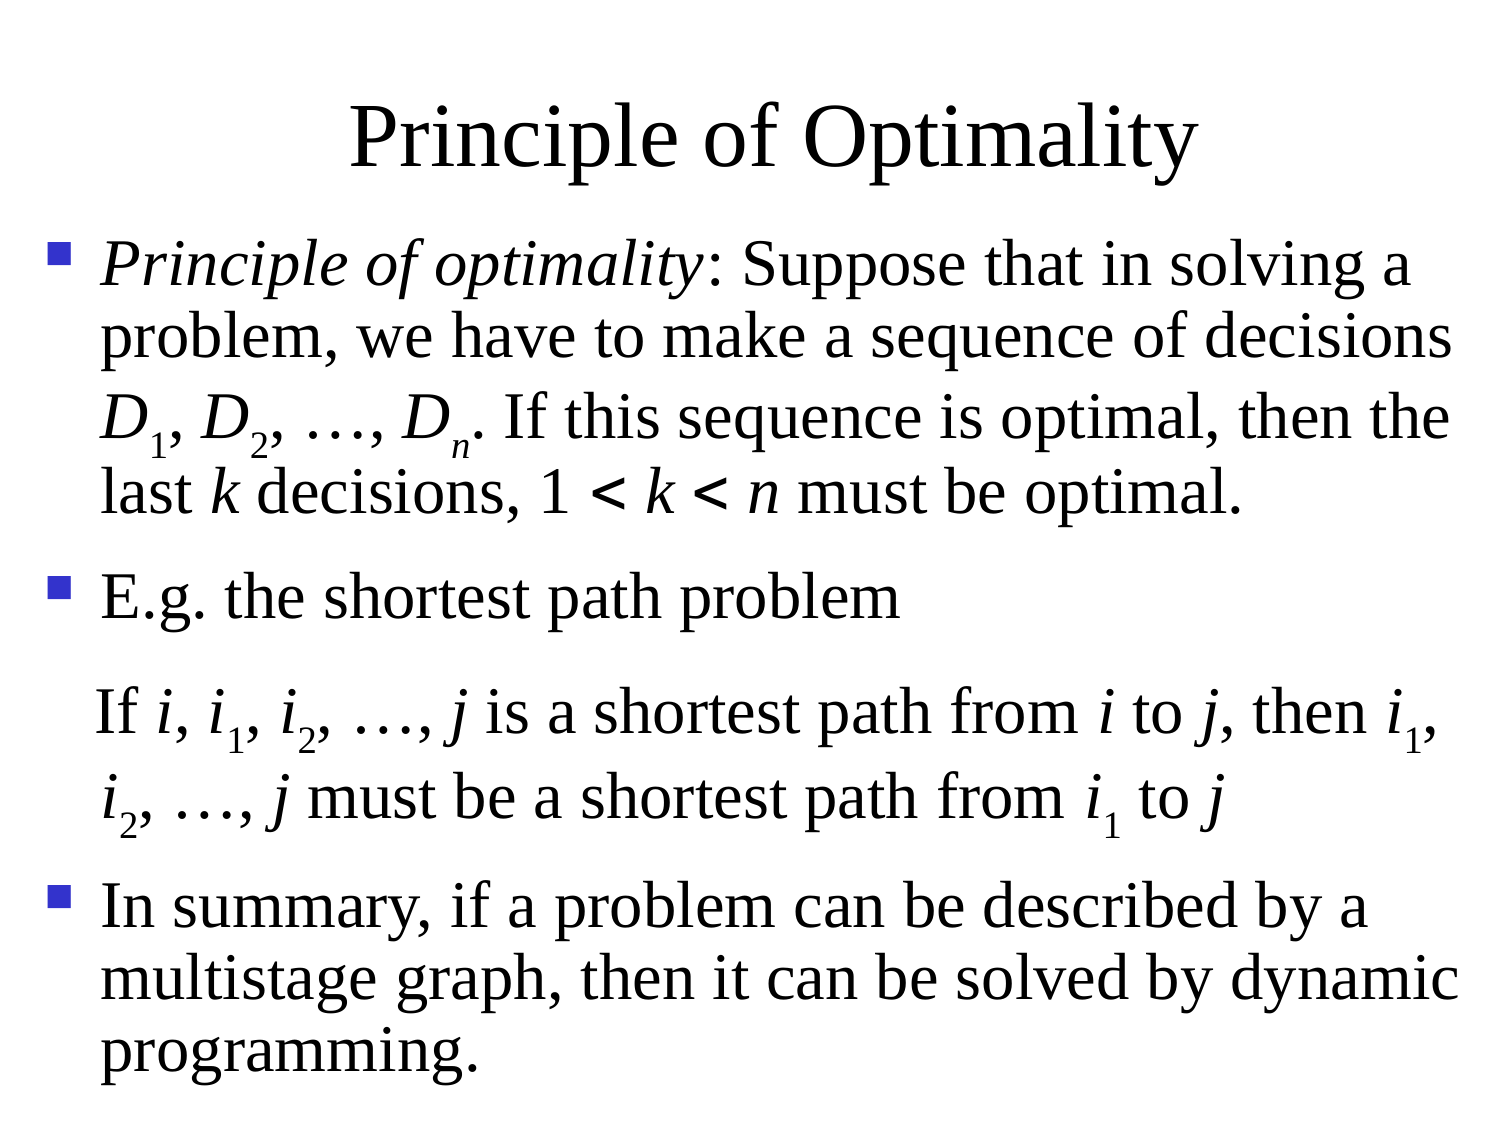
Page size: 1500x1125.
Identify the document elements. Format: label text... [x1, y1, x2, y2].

list Principle of optimality: Suppose that in solving a problem, we have to make a sequence of decisions D1, D2, …, Dn. If this sequence is optimal, then the last k decisions, 1  k  n must be optimal. E.g. the shortest path problem If i, i1, i2, …, j is a shortest path from i to j, then i1, i2, …, j must be a shortest path from i1 to j In summary, if a problem can be described by a multistage graph, then it can be solved by dynamic programming. [29, 220, 1500, 1041]
title Principle of Optimality [135, 78, 1414, 192]
